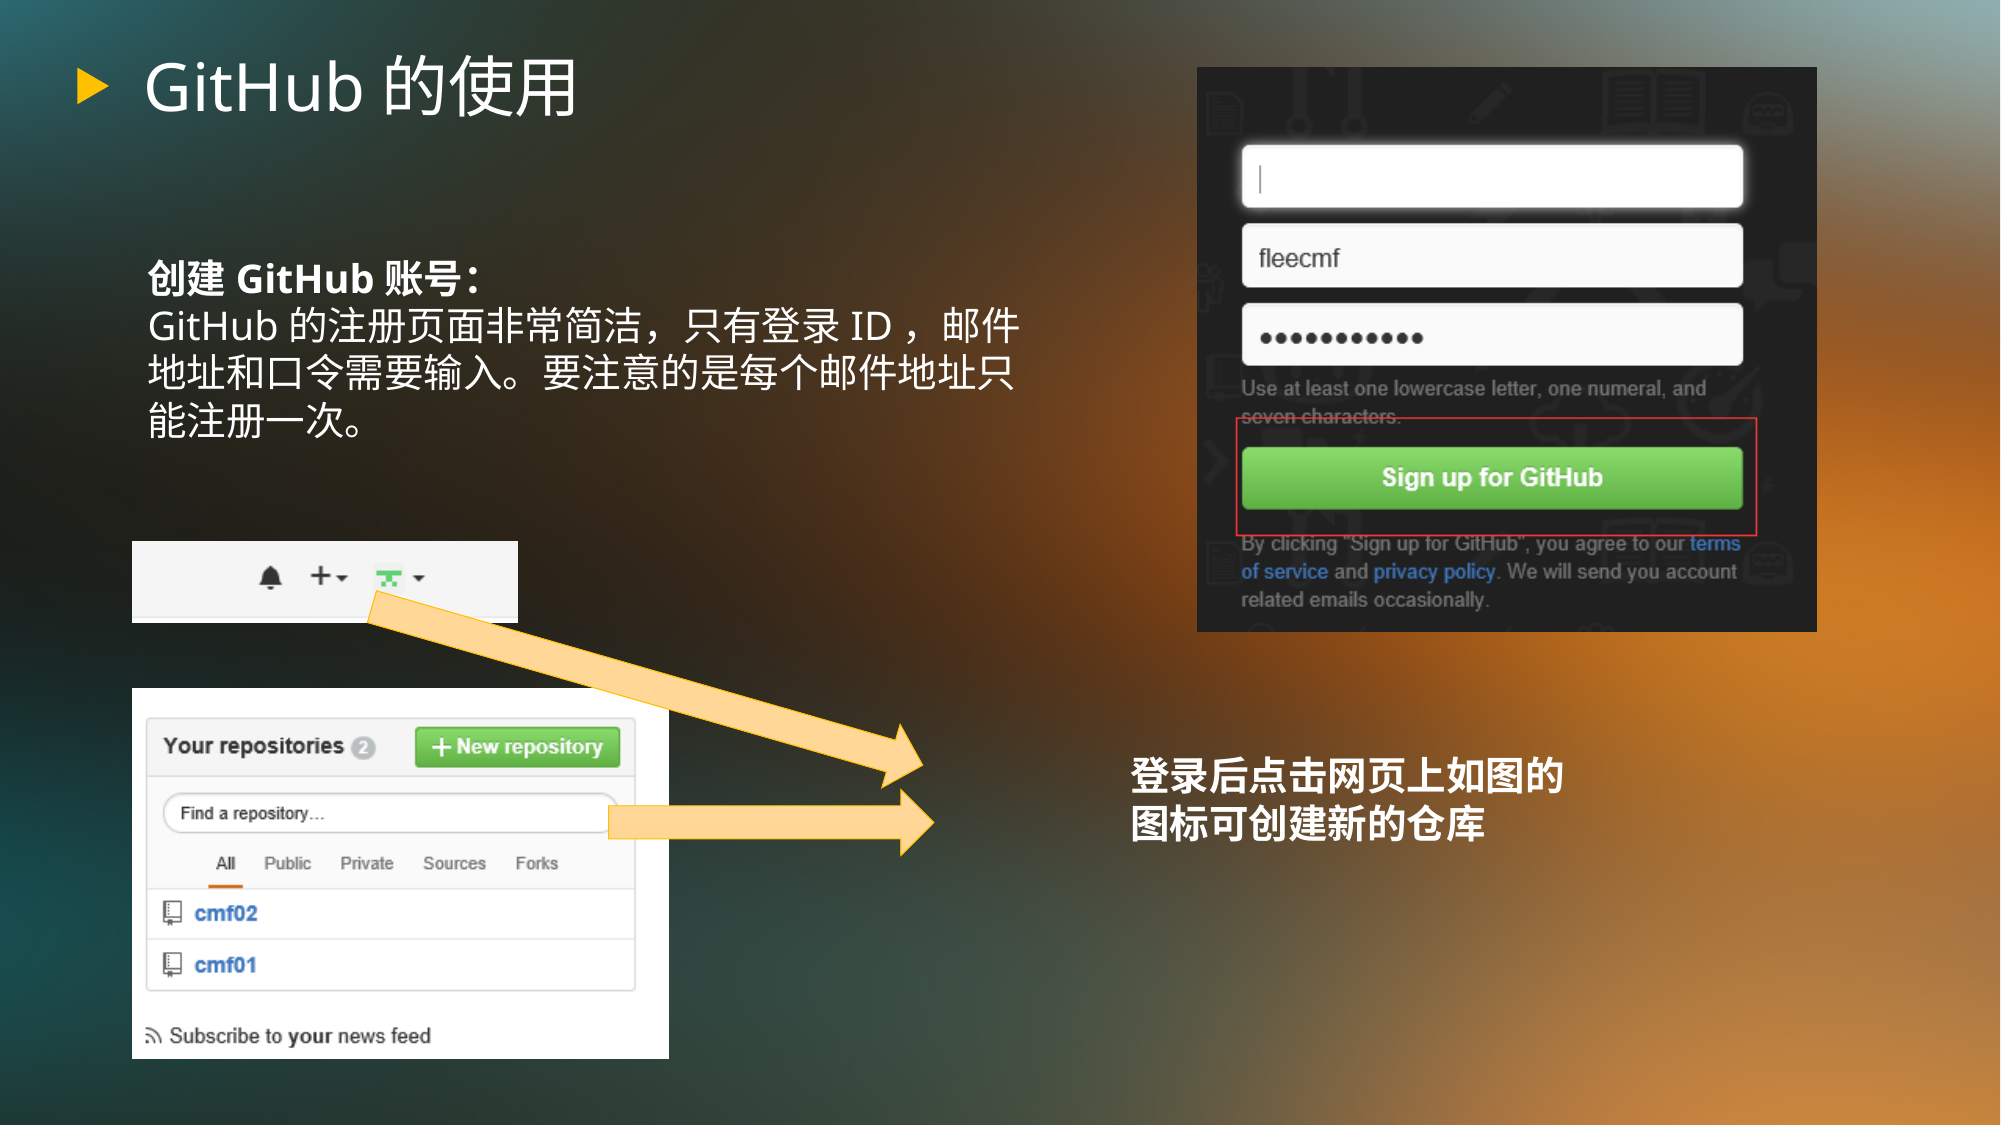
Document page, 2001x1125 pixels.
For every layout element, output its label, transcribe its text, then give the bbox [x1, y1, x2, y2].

text_box 登录后点击网页上如图的图标可创建新的仓库 [1115, 743, 1619, 854]
picture [0, 0, 2001, 1125]
text_box [367, 623, 924, 789]
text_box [77, 37, 593, 134]
text_box [669, 788, 935, 857]
text_box 创建GitHub账号： GitHub的注册页面非常简洁，只有登录ID，邮件地址和口令需要输入。要注意的是每个邮件地址只能注册一次。 [132, 246, 1067, 451]
